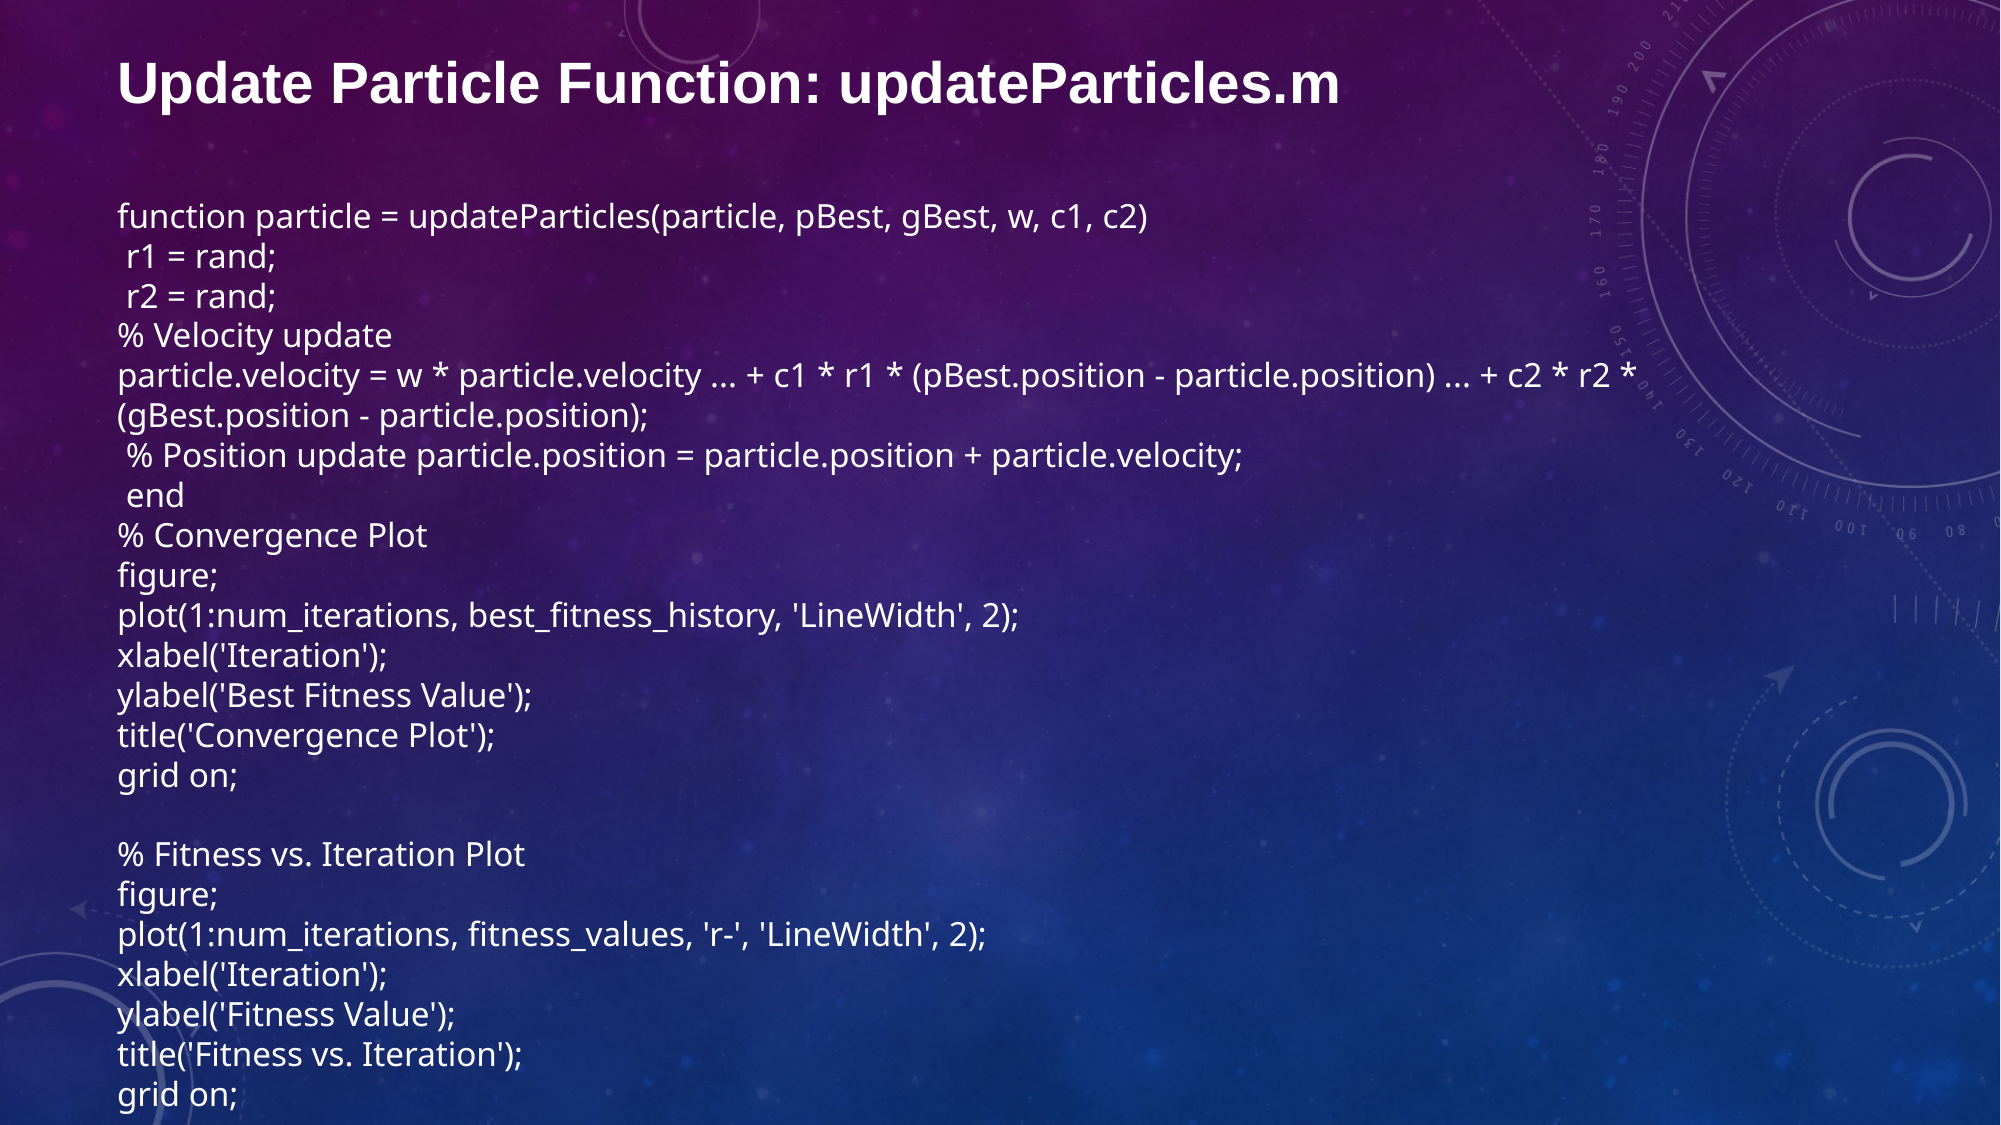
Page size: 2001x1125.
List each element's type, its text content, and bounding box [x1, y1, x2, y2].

picture [0, 0, 2001, 1125]
title Update Particle Function: updateParticles.m function particle = updateParticles(particle, pBest, gBest, w, c1, c2) r1 = rand; r2 = rand; % Velocity update particle.velocity = w * particle.velocity ... + c1 * r1 * (pBest.position - particle.position) ... + c2 * r2 * (gBest.position - particle.position); % Position update particle.position = particle.position + particle.velocity; end % Convergence Plot figure; plot(1:num_iterations, best_fitness_history, 'LineWidth', 2); xlabel('Iteration'); ylabel('Best Fitness Value'); title('Convergence Plot'); grid on; % Fitness vs. Iteration Plot figure; plot(1:num_iterations, fitness_values, 'r-', 'LineWidth', 2); xlabel('Iteration'); ylabel('Fitness Value'); title('Fitness vs. Iteration'); grid on; [102, 37, 1848, 1125]
